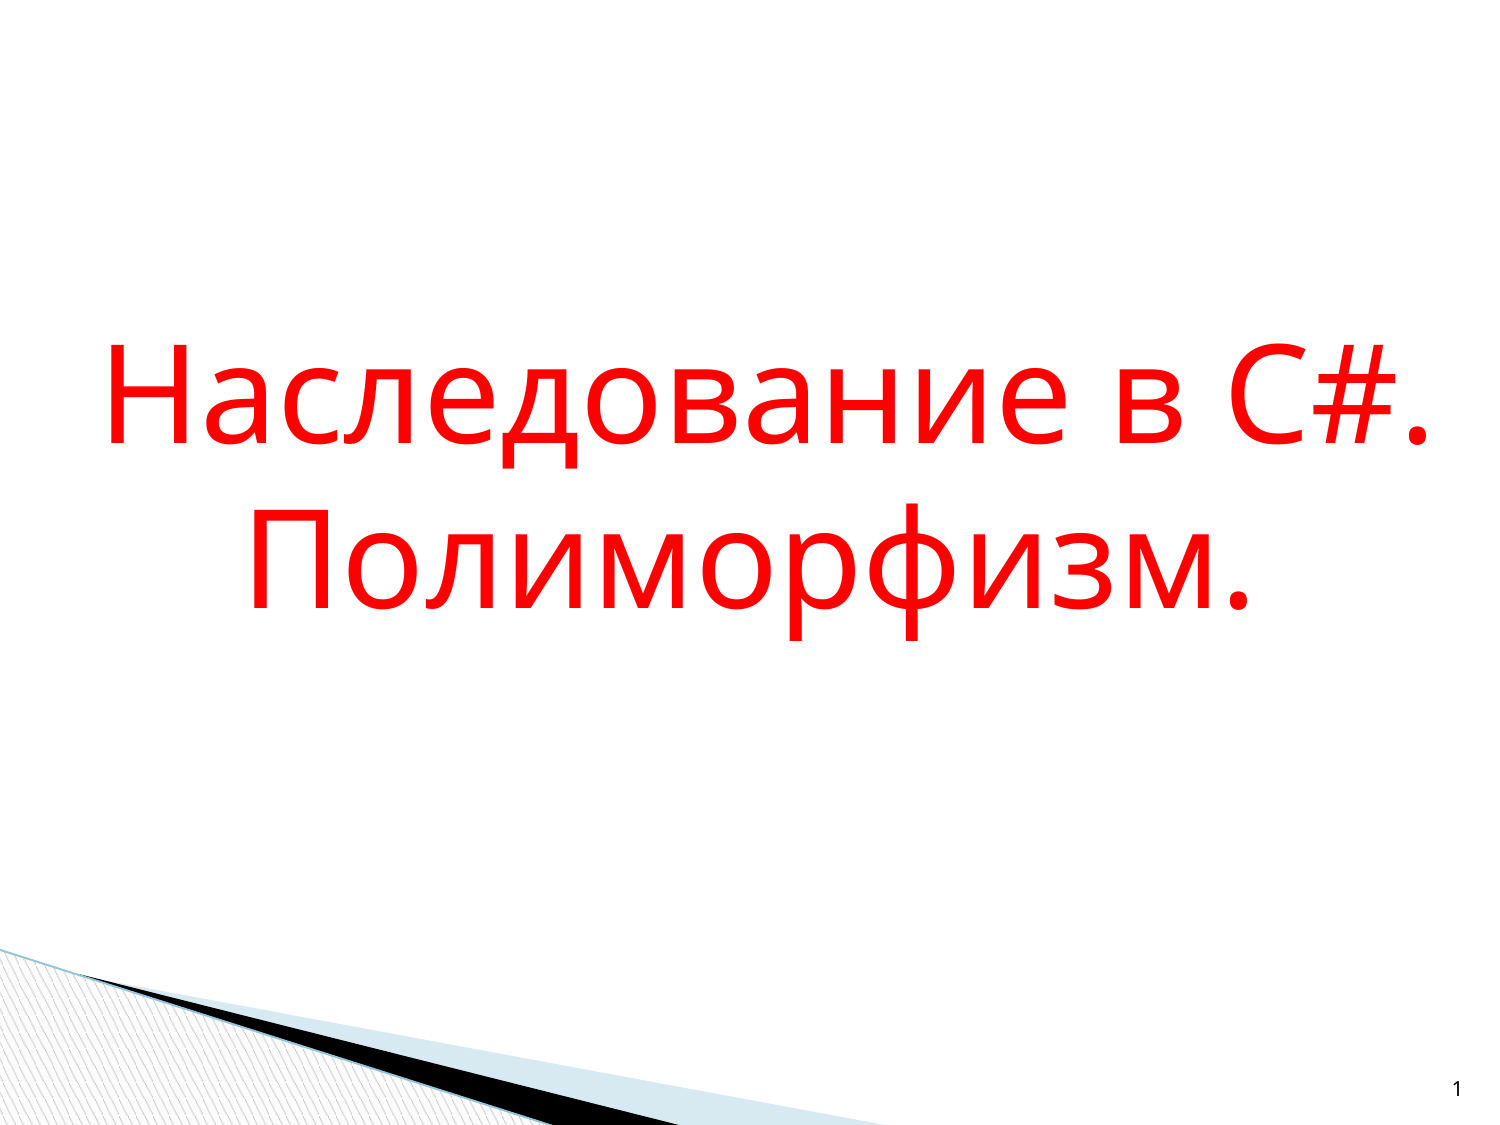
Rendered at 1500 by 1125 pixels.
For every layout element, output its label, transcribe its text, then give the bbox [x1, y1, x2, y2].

slide_number ‹#› [1418, 1051, 1479, 1112]
list Наследование в С#. Полиморфизм. [17, 125, 1500, 1106]
